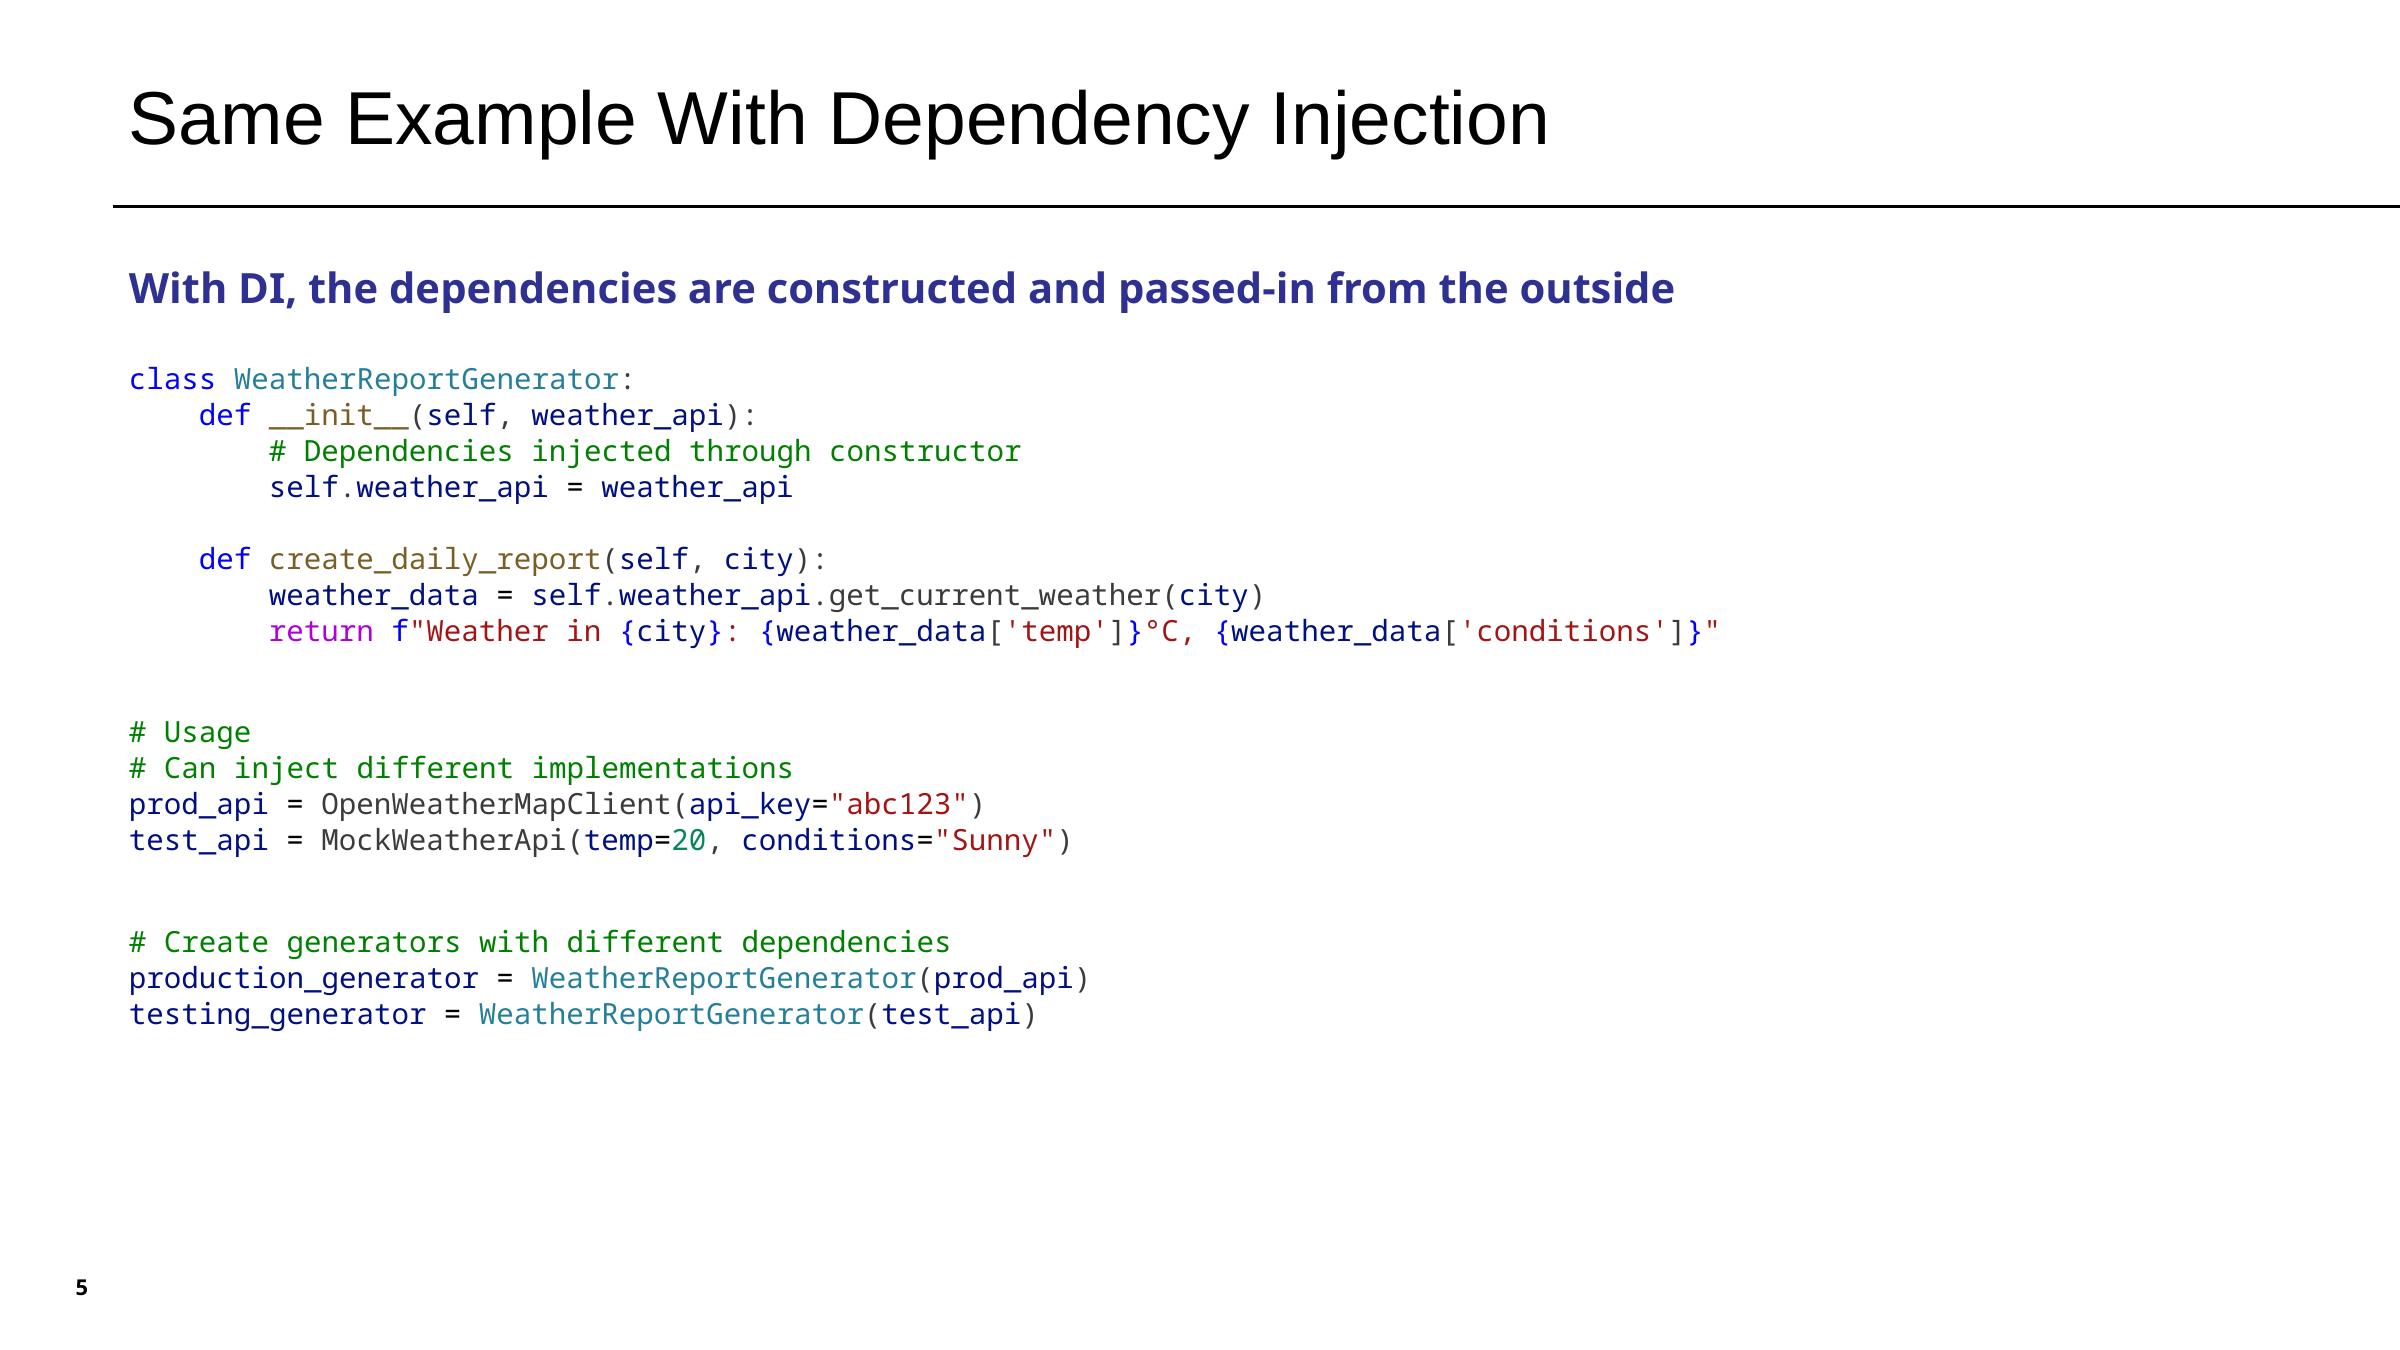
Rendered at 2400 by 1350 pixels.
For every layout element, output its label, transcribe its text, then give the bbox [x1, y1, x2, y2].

slide_number 5 [37, 1265, 103, 1309]
list class WeatherReportGenerator: def __init__(self, weather_api): # Dependencies injected through constructor self.weather_api = weather_api def create_daily_report(self, city): weather_data = self.weather_api.get_current_weather(city) return f"Weather in {city}: {weather_data['temp']}°C, {weather_data['conditions']}" # Usage # Can inject different implementations prod_api = OpenWeatherMapClient(api_key="abc123") test_api = MockWeatherApi(temp=20, conditions="Sunny") # Create generators with different dependencies production_generator = WeatherReportGenerator(prod_api) testing_generator = WeatherReportGenerator(test_api) [113, 322, 2142, 1232]
title Same Example With Dependency Injection [113, 72, 2288, 221]
list With DI, the dependencies are constructed and passed-in from the outside [113, 254, 2288, 314]
